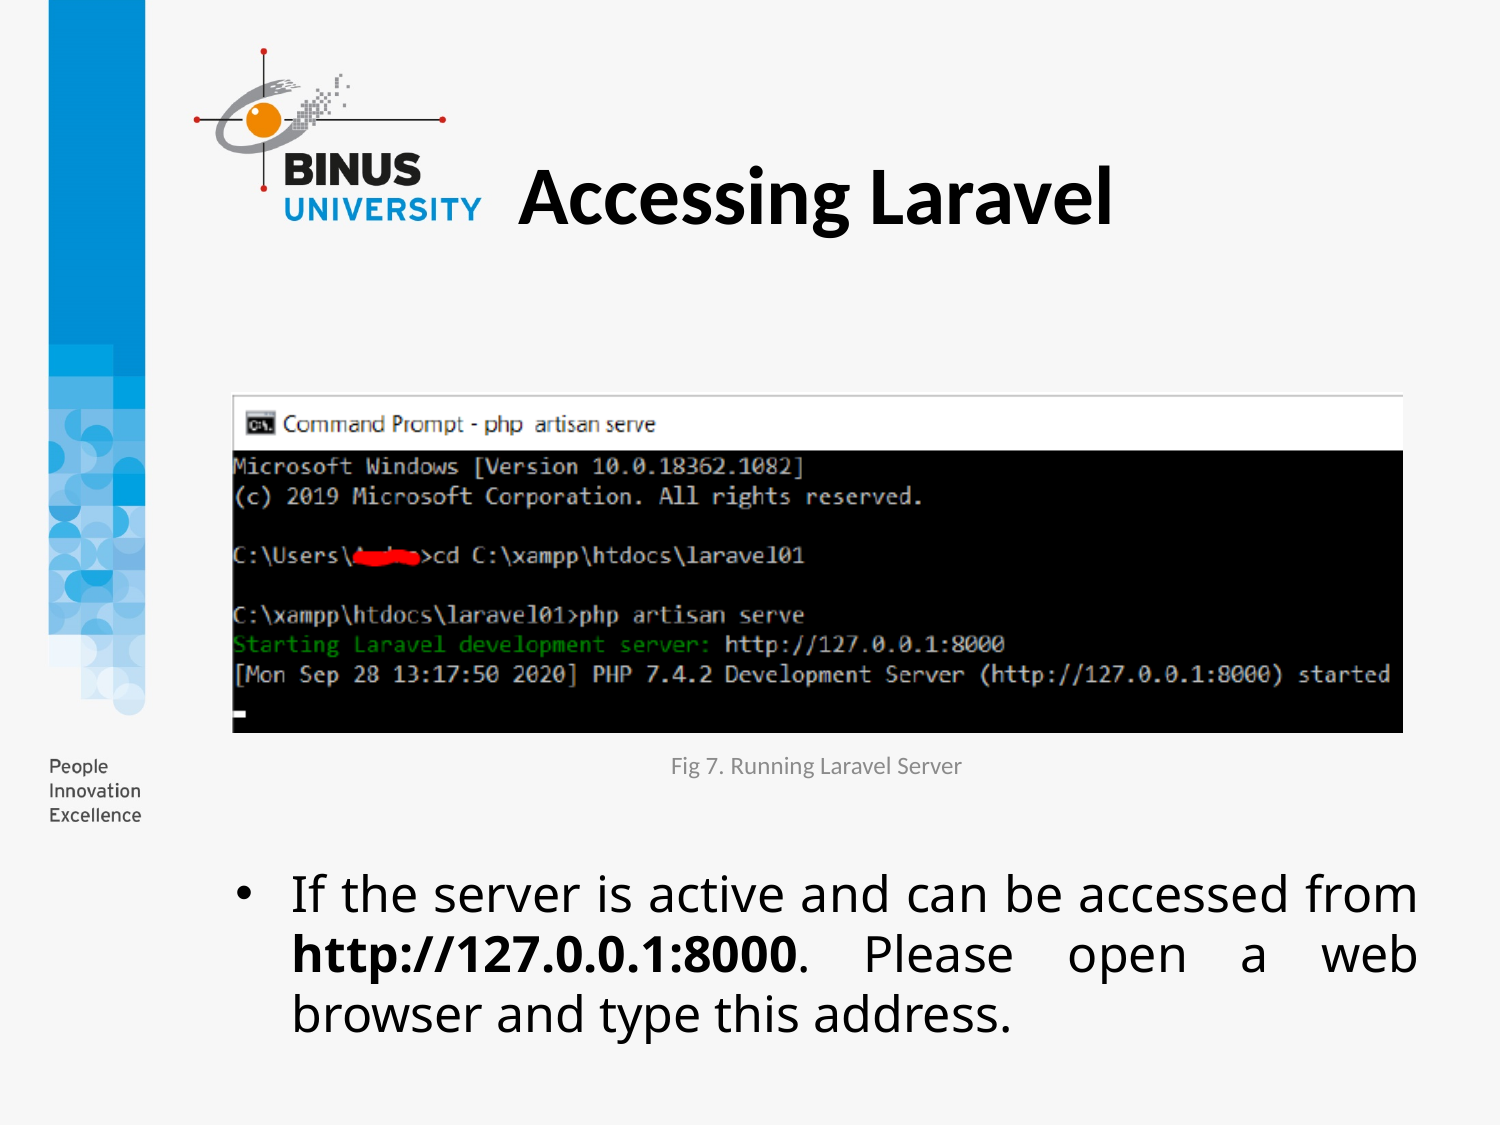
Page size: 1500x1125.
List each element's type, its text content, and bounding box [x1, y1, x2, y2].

picture [231, 392, 1403, 733]
list If the server is active and can be accessed from http://127.0.0.1:8000. Please open a web browser and type this address. [220, 295, 1436, 1062]
text_box Accessing Laravel [503, 133, 1131, 249]
picture [0, 0, 1500, 845]
